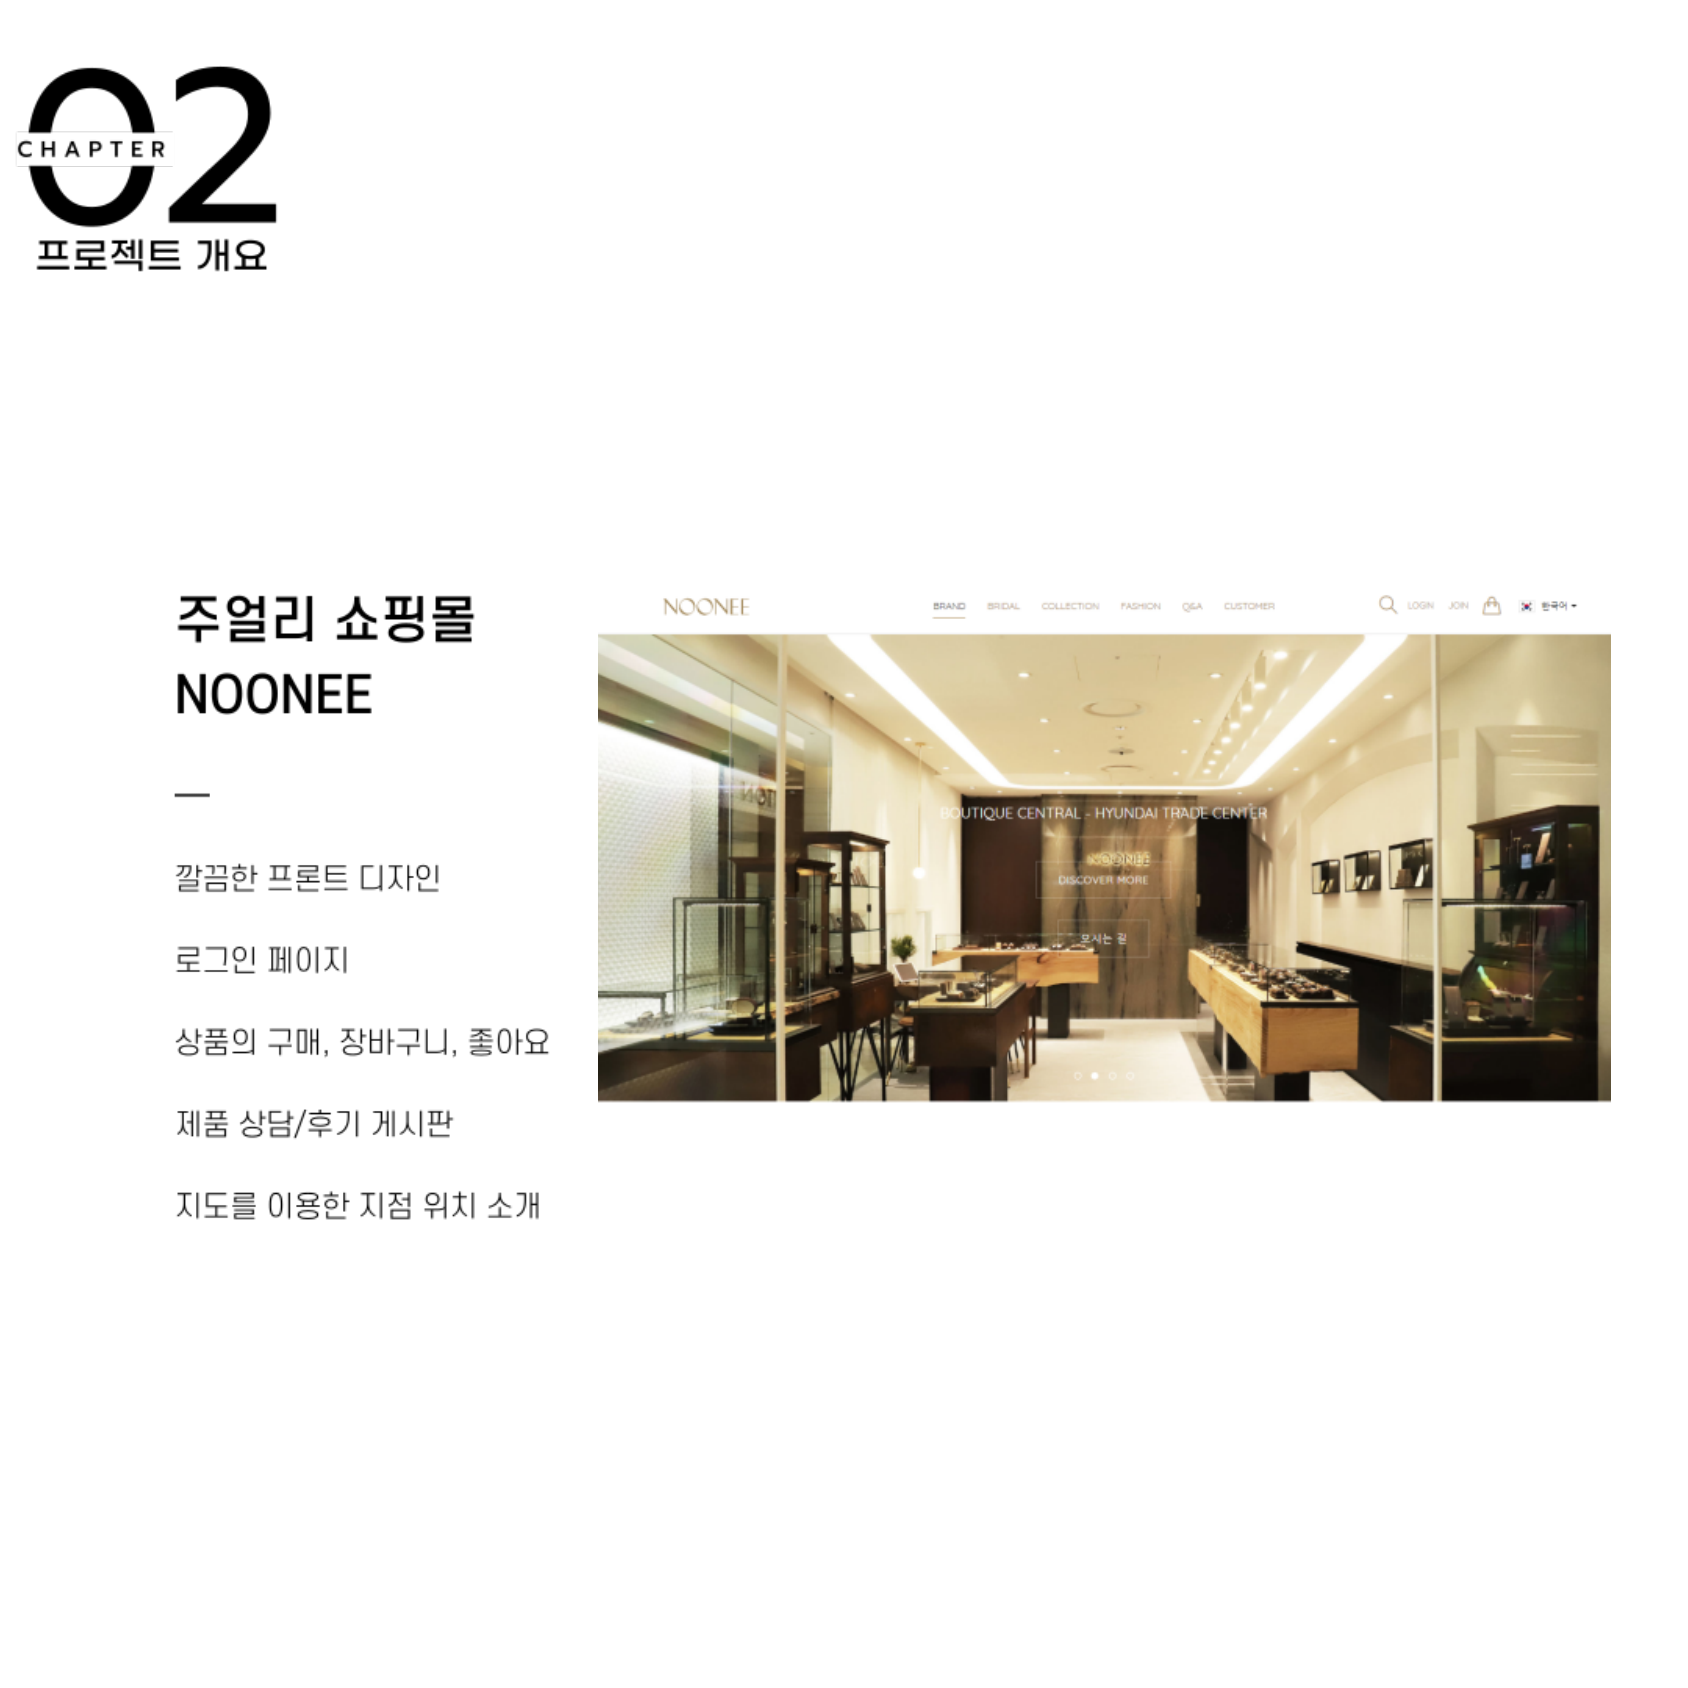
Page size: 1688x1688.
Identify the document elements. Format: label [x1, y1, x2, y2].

picture [167, 575, 500, 751]
picture [170, 853, 565, 1240]
picture [0, 0, 406, 428]
text_box [174, 790, 210, 800]
picture [23, 229, 288, 300]
text_box [597, 583, 1611, 1104]
text_box [0, 0, 305, 306]
